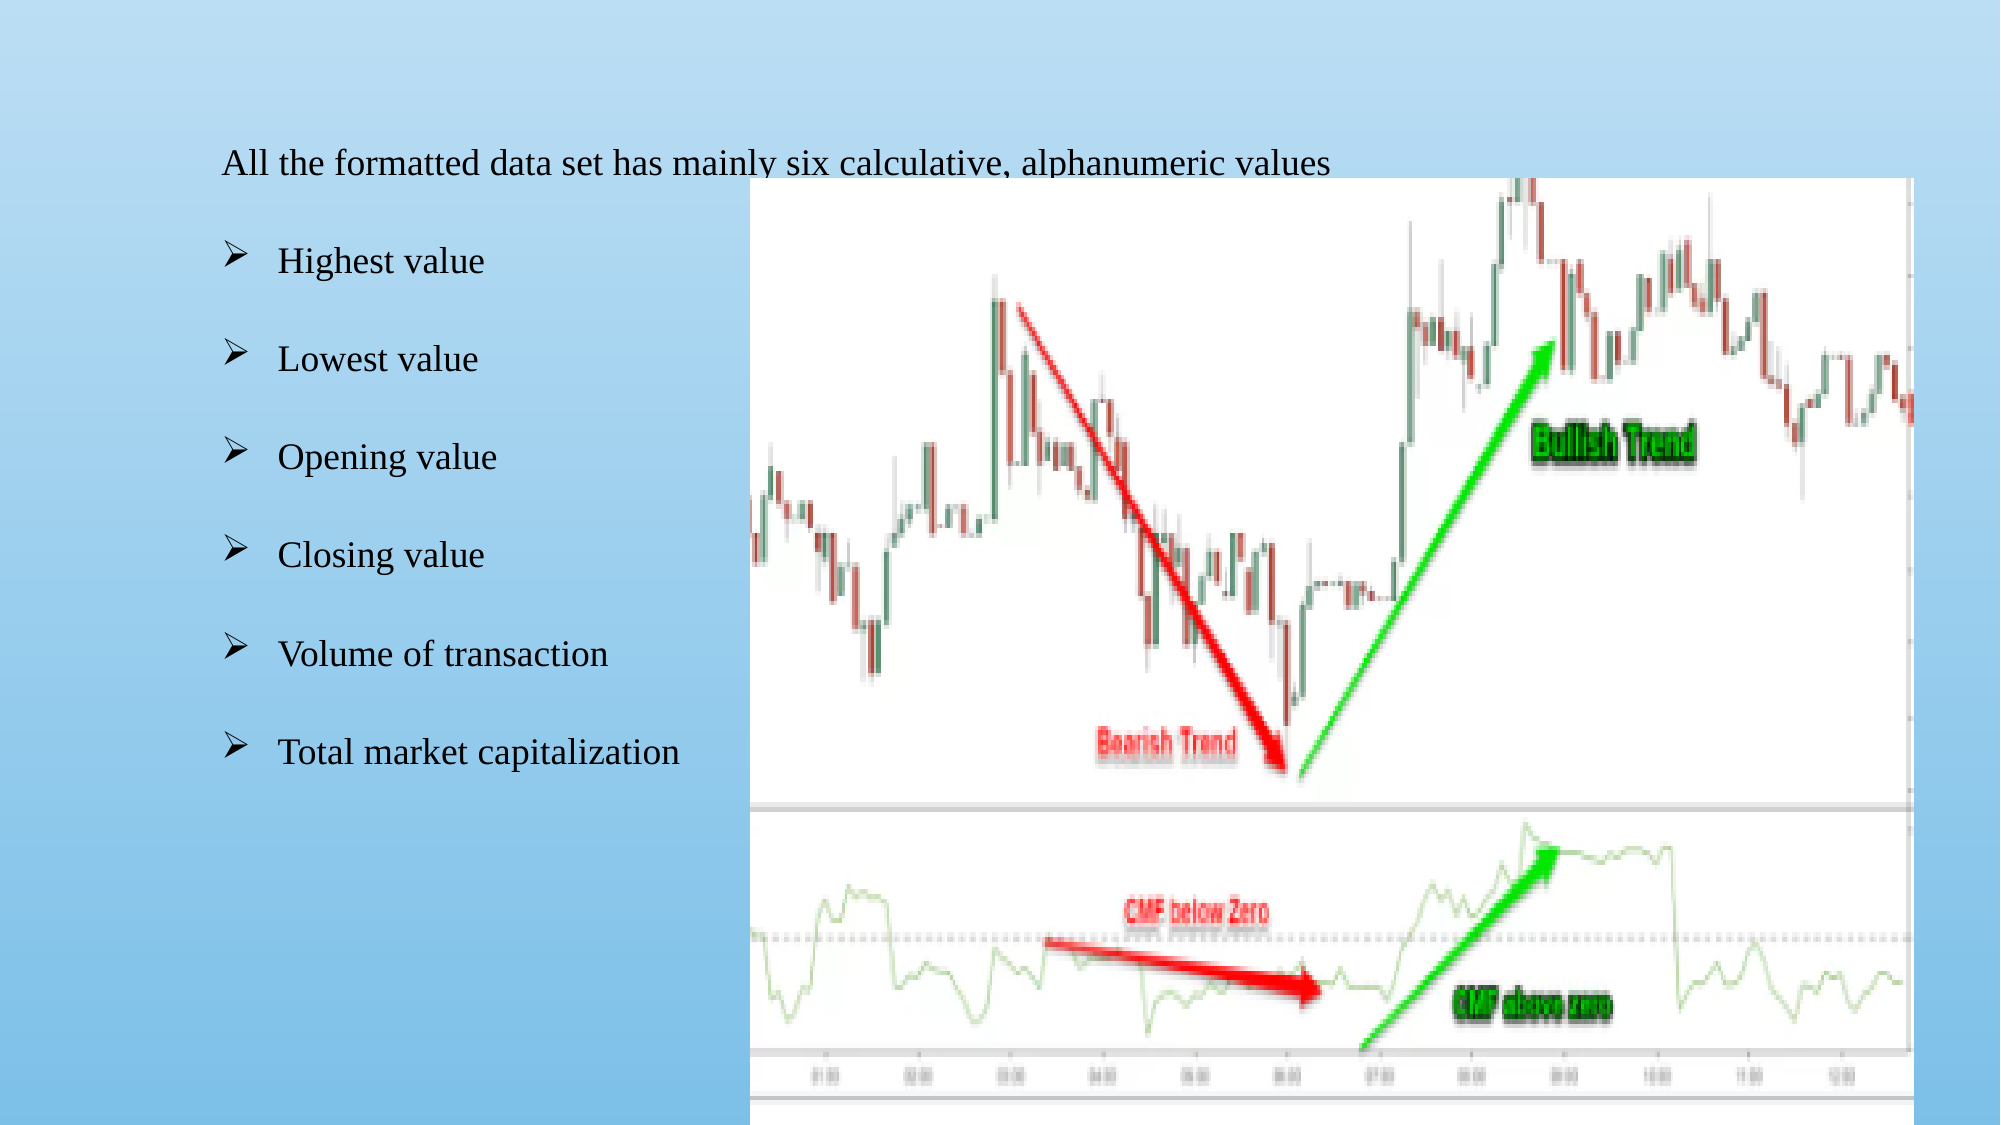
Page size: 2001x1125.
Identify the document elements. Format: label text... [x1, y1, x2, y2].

text_box All the formatted data set has mainly six calculative, alphanumeric values Highest value Lowest value Opening value Closing value Volume of transaction Total market capitalization [206, 127, 1623, 779]
picture [749, 178, 1914, 1125]
